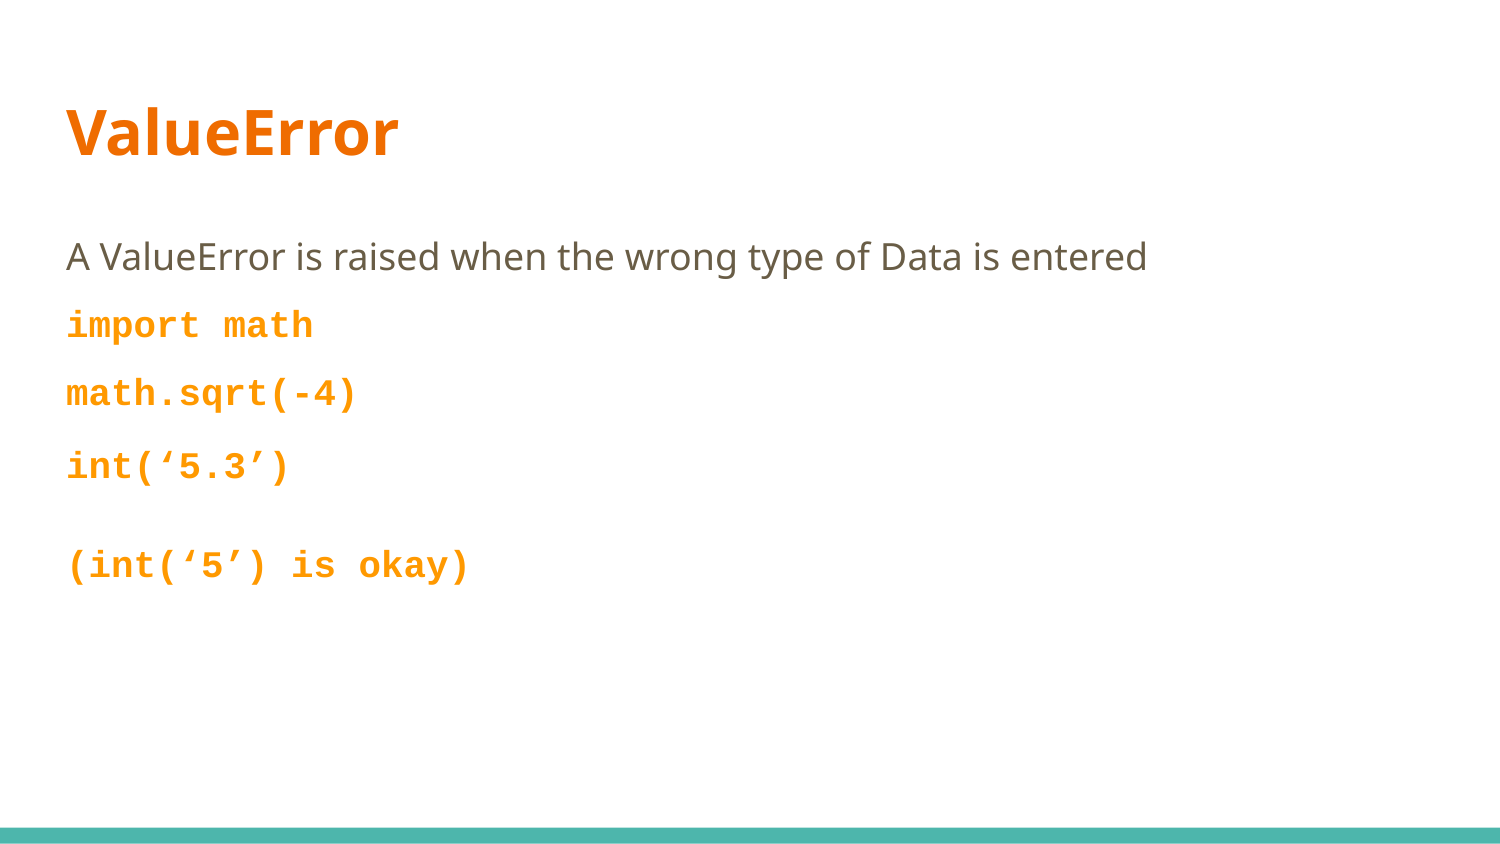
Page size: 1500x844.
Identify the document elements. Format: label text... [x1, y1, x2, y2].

title ValueError [51, 72, 1449, 189]
list A ValueError is raised when the wrong type of Data is entered import math math.sqrt(-4) int(‘5.3’) (int(‘5’) is okay) [51, 207, 1449, 750]
